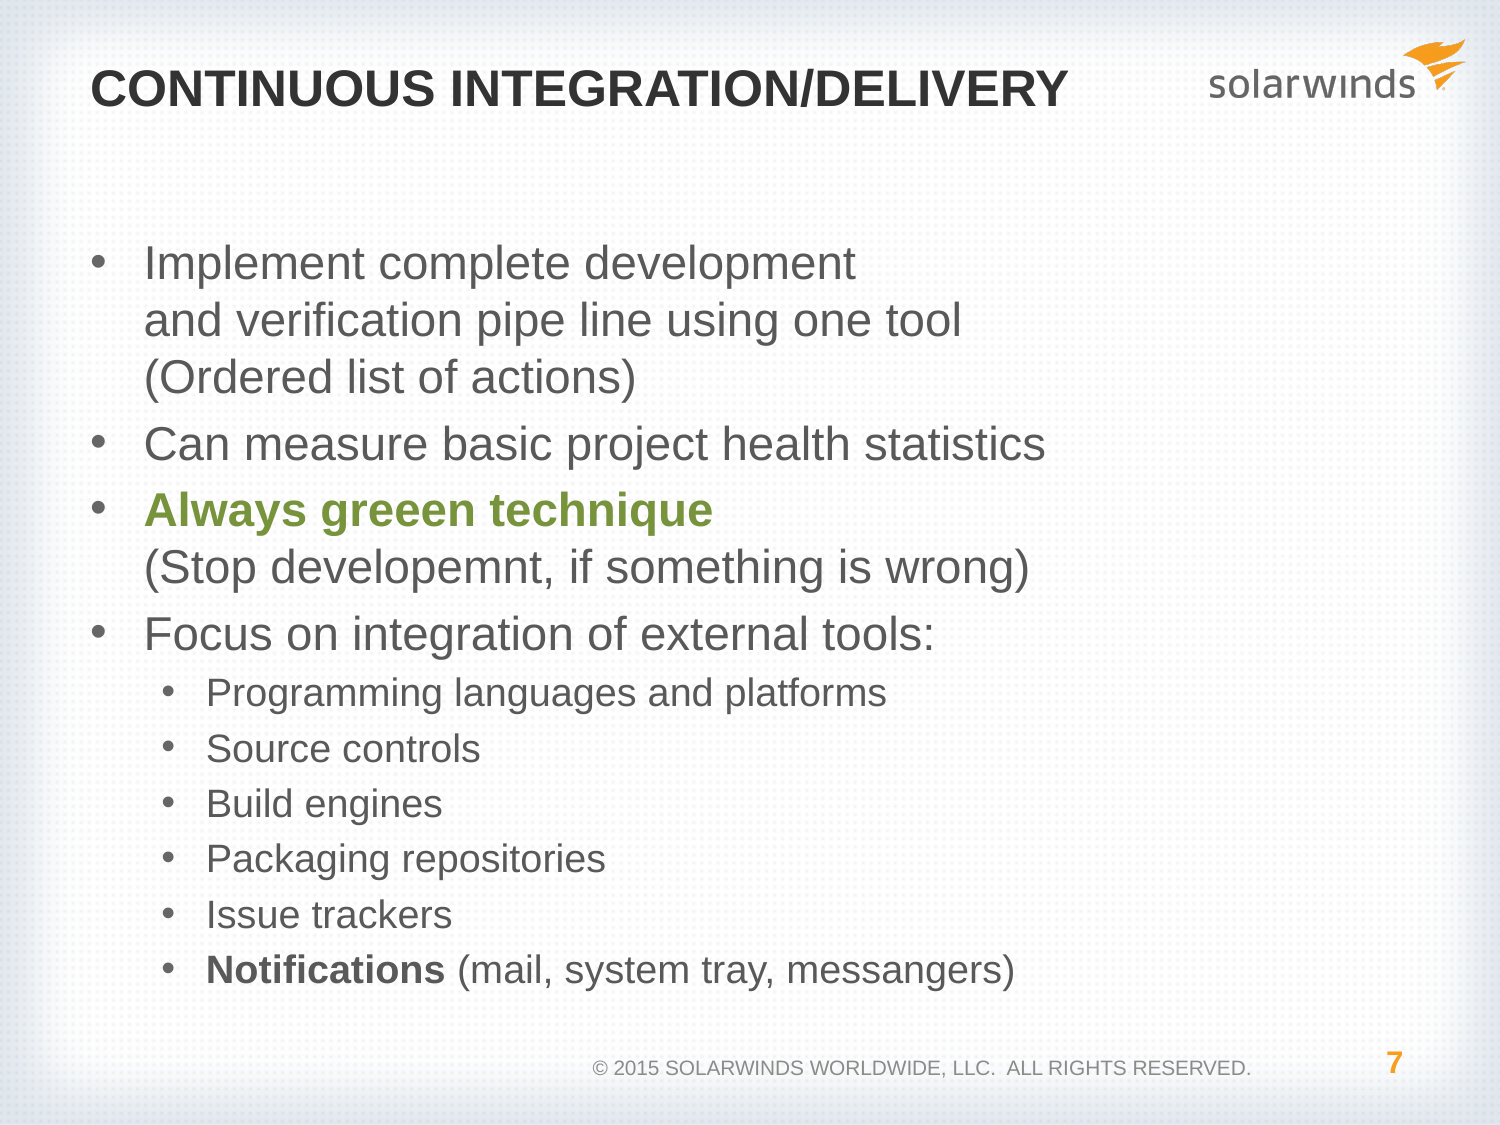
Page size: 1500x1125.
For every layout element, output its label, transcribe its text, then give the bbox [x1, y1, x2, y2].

slide_number 7 [1348, 1031, 1441, 1092]
title Continuous integration/delivery [75, 47, 1164, 125]
footer © 2015 SOLARWINDS WORLDWIDE, LLC. ALL RIGHTS RESERVED. [528, 1042, 1316, 1092]
picture [0, 0, 1500, 1125]
list Implement complete development and verification pipe line using one tool (Ordered list of actions) Can measure basic project health statistics Always greeen technique (Stop developemnt, if something is wrong) Focus on integration of external tools: Programming languages and platforms Source controls Build engines Packaging repositories Issue trackers Notifications (mail, system tray, messangers) [75, 224, 1425, 1005]
